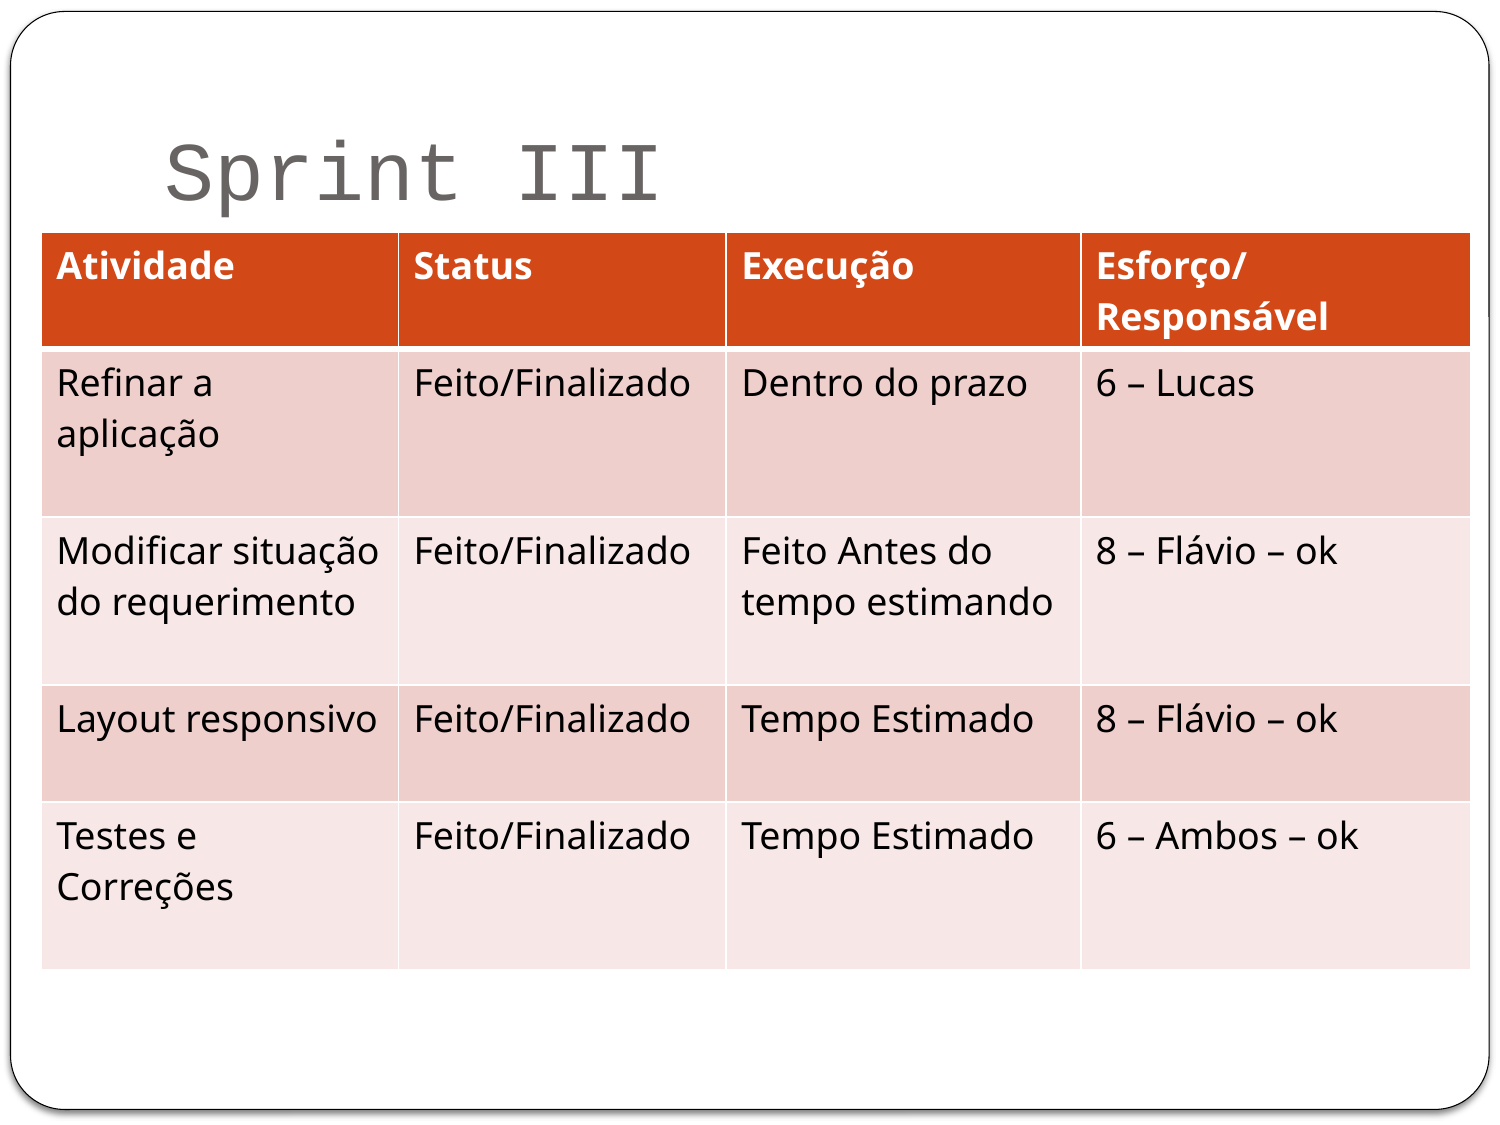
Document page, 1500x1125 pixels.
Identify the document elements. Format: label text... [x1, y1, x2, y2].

table_cell Feito/Finalizado [399, 352, 725, 516]
table_cell Tempo Estimado [727, 803, 1080, 969]
title Sprint III [150, 45, 1425, 231]
table_header Status [399, 233, 725, 346]
table_header Execução [727, 233, 1080, 346]
table_cell Refinar a aplicação [42, 352, 398, 516]
table_cell Feito/Finalizado [399, 803, 725, 969]
table_header Esforço/Responsável [1082, 233, 1470, 346]
table_cell 8 – Flávio – ok [1082, 686, 1470, 801]
table_cell Dentro do prazo [727, 352, 1080, 516]
table_cell Modificar situação do requerimento [42, 518, 398, 684]
table_cell Feito/Finalizado [399, 686, 725, 801]
table_cell Layout responsivo [42, 686, 398, 801]
table_cell 8 – Flávio – ok [1082, 518, 1470, 684]
table_cell Testes e Correções [42, 803, 398, 969]
table_header Atividade [42, 233, 398, 346]
table_cell 6 – Ambos – ok [1082, 803, 1470, 969]
table_cell Feito/Finalizado [399, 518, 725, 684]
table_cell 6 – Lucas [1082, 352, 1470, 516]
table_cell Tempo Estimado [727, 686, 1080, 801]
table_cell Feito Antes do tempo estimando [727, 518, 1080, 684]
